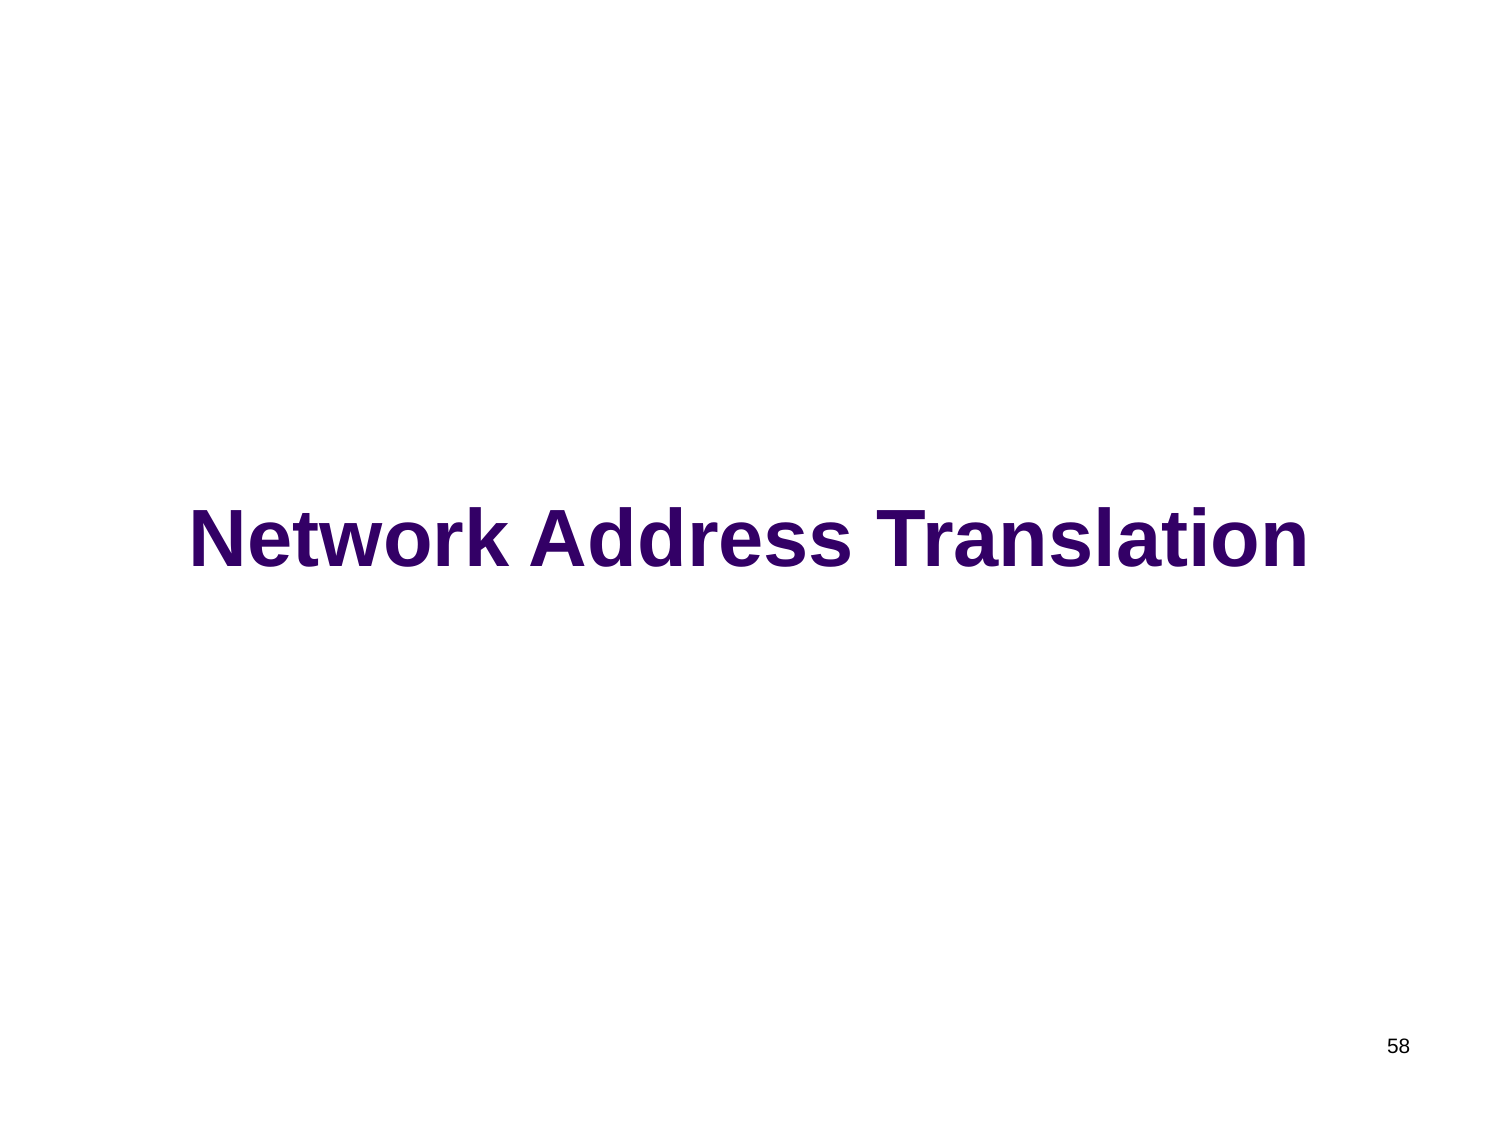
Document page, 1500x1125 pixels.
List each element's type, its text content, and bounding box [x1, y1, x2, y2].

title Network Address Translation [0, 349, 1500, 591]
slide_number 58 [1074, 1024, 1426, 1101]
